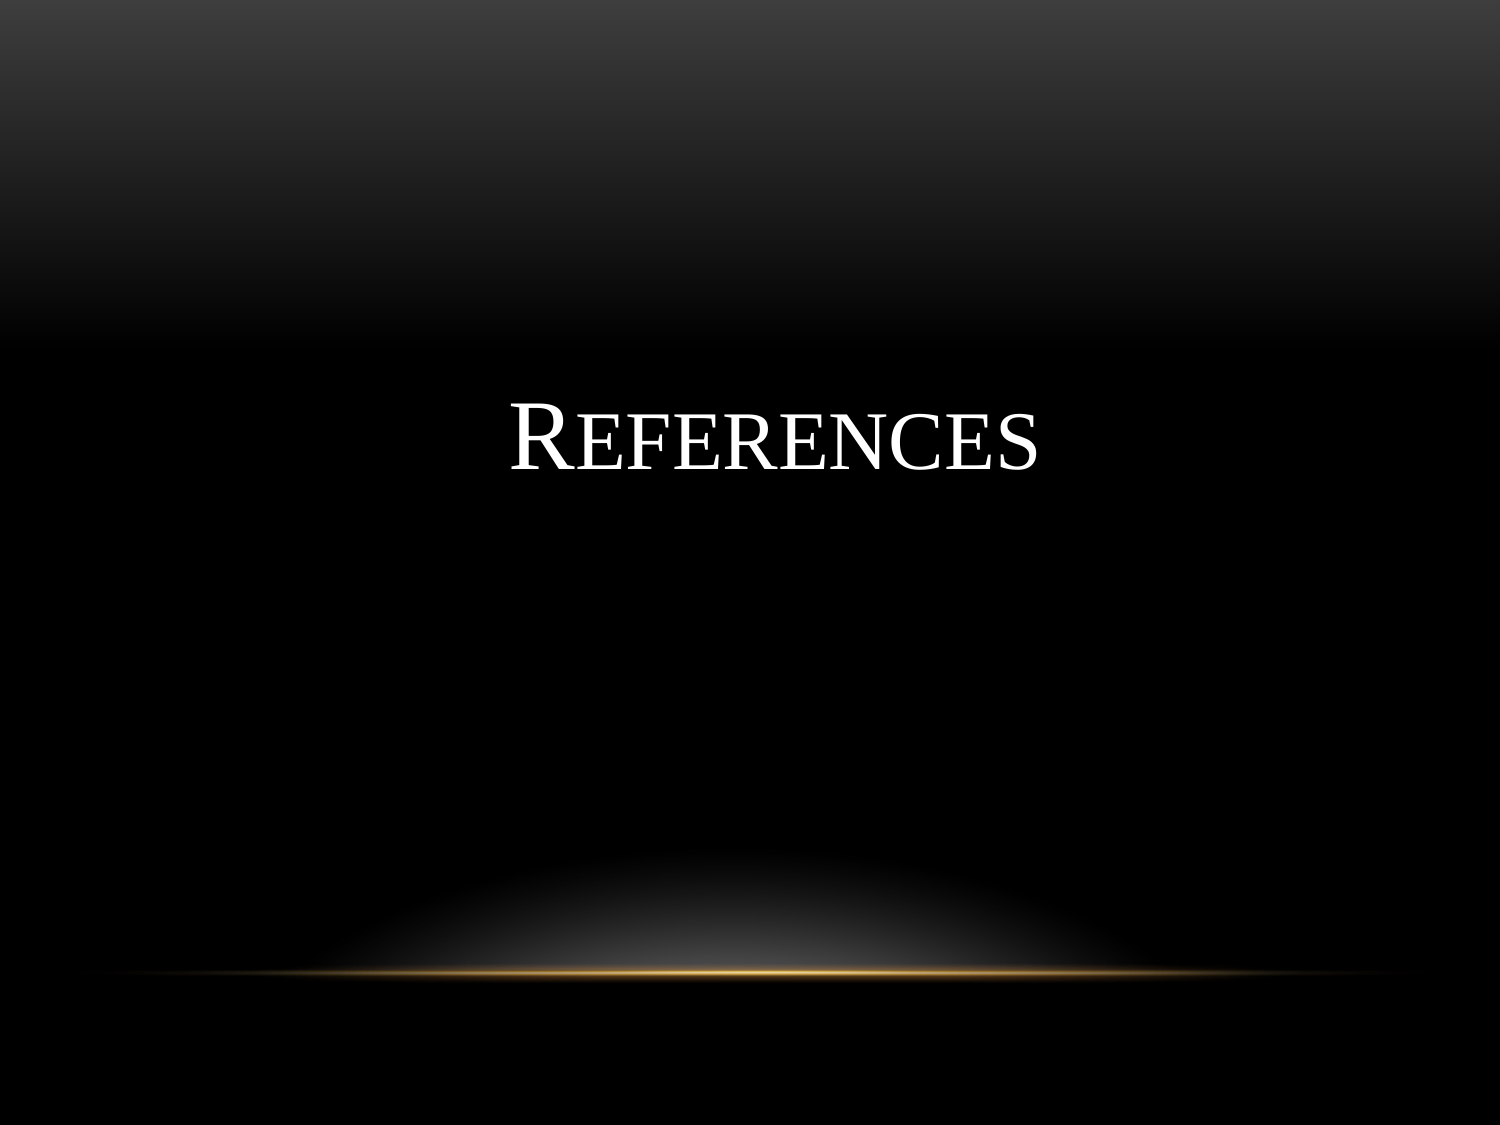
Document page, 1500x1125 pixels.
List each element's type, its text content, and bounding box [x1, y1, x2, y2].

text_box REFERENCES [300, 362, 1250, 498]
picture [0, 0, 1500, 1125]
